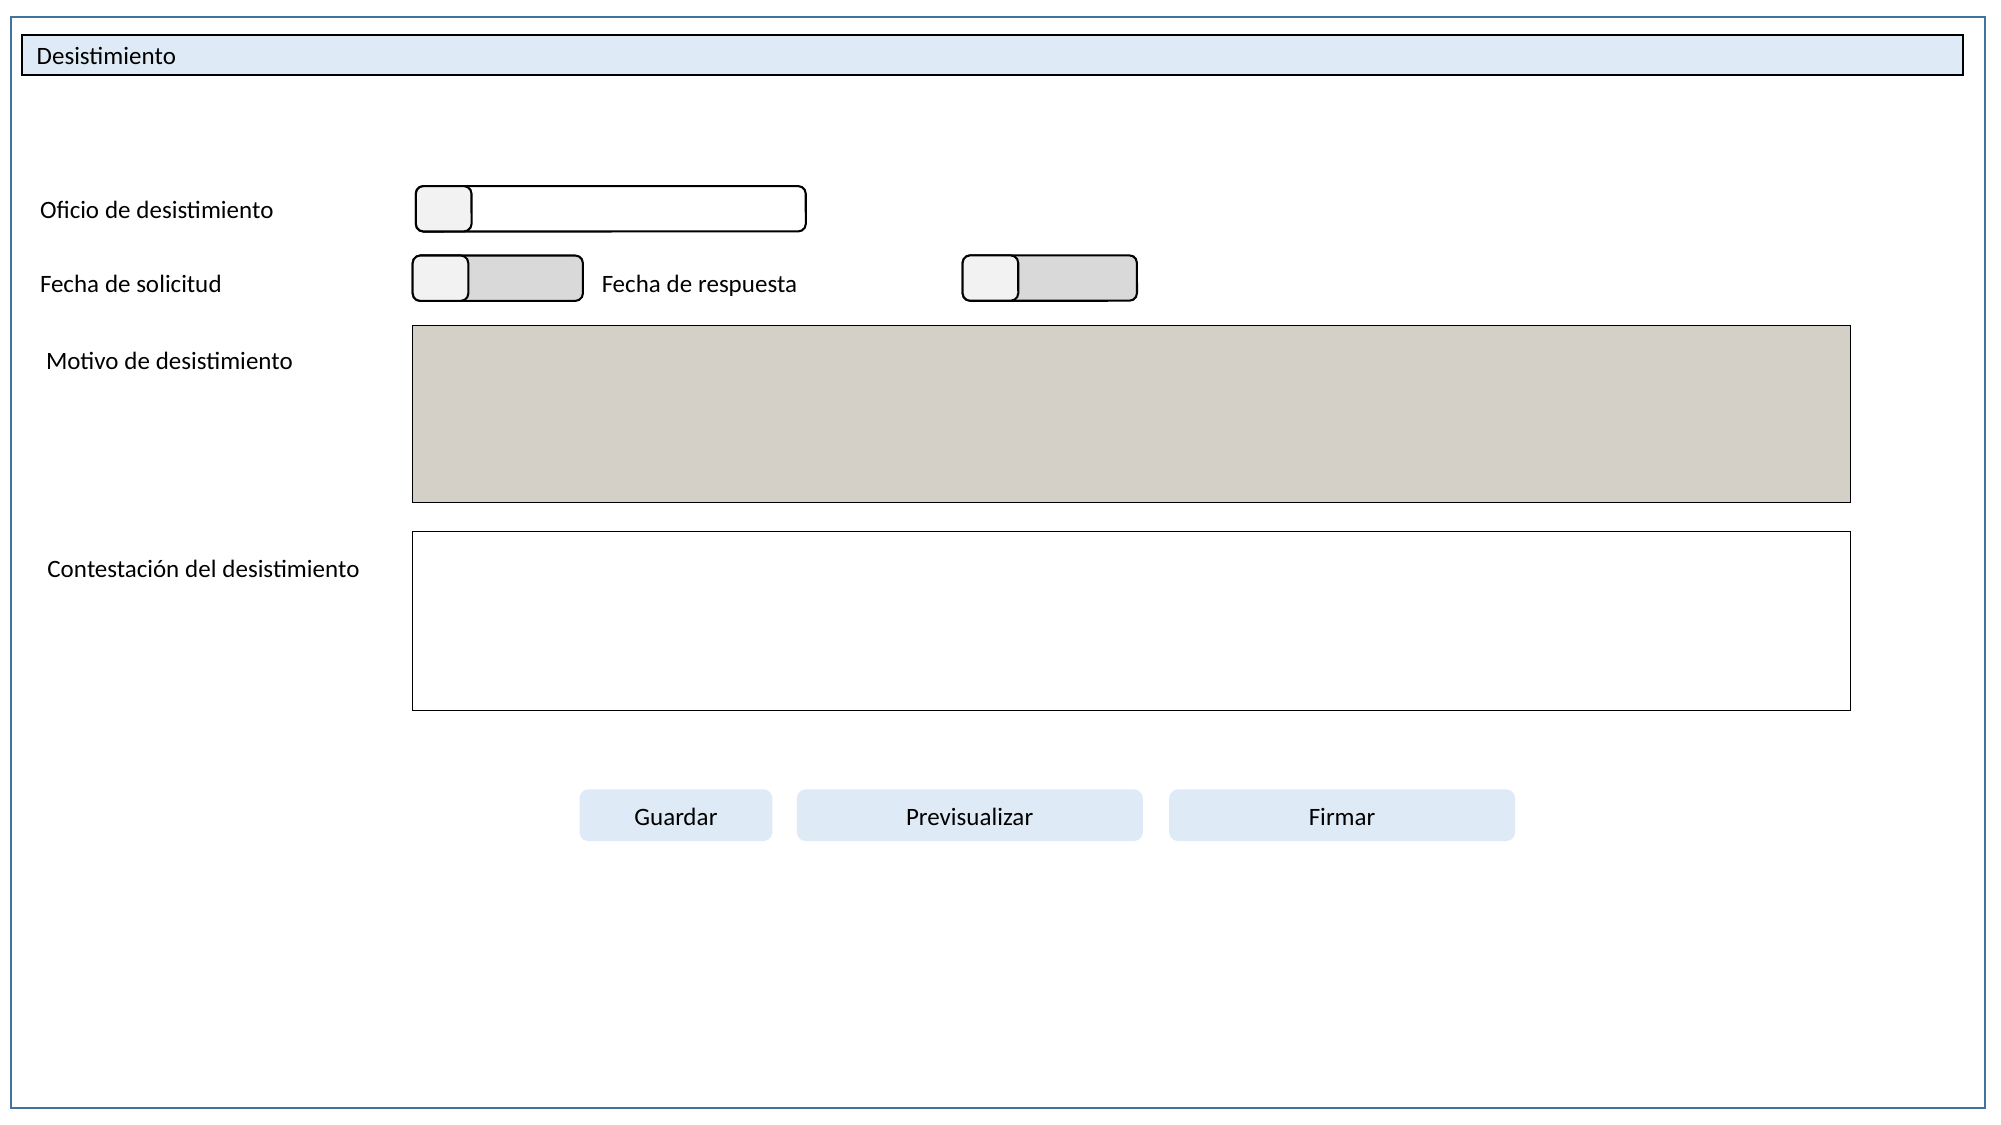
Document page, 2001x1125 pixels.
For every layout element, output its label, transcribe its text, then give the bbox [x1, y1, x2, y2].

text_box [10, 16, 1986, 1109]
text_box Contestación del desistimiento [32, 544, 412, 590]
text_box Guardar [578, 788, 774, 843]
text_box Fecha de solicitud [25, 260, 587, 305]
text_box [411, 254, 470, 302]
text_box Fecha de respuesta [587, 260, 1272, 305]
text_box Desistimiento [21, 34, 1964, 76]
text_box Firmar [1168, 788, 1517, 843]
text_box Motivo de desistimiento [31, 337, 412, 383]
text_box Previsualizar [795, 788, 1144, 843]
text_box [463, 254, 584, 302]
text_box [962, 254, 1019, 260]
text_box Oficio de desistimiento [25, 186, 711, 231]
text_box [466, 185, 807, 233]
text_box [1014, 254, 1138, 260]
